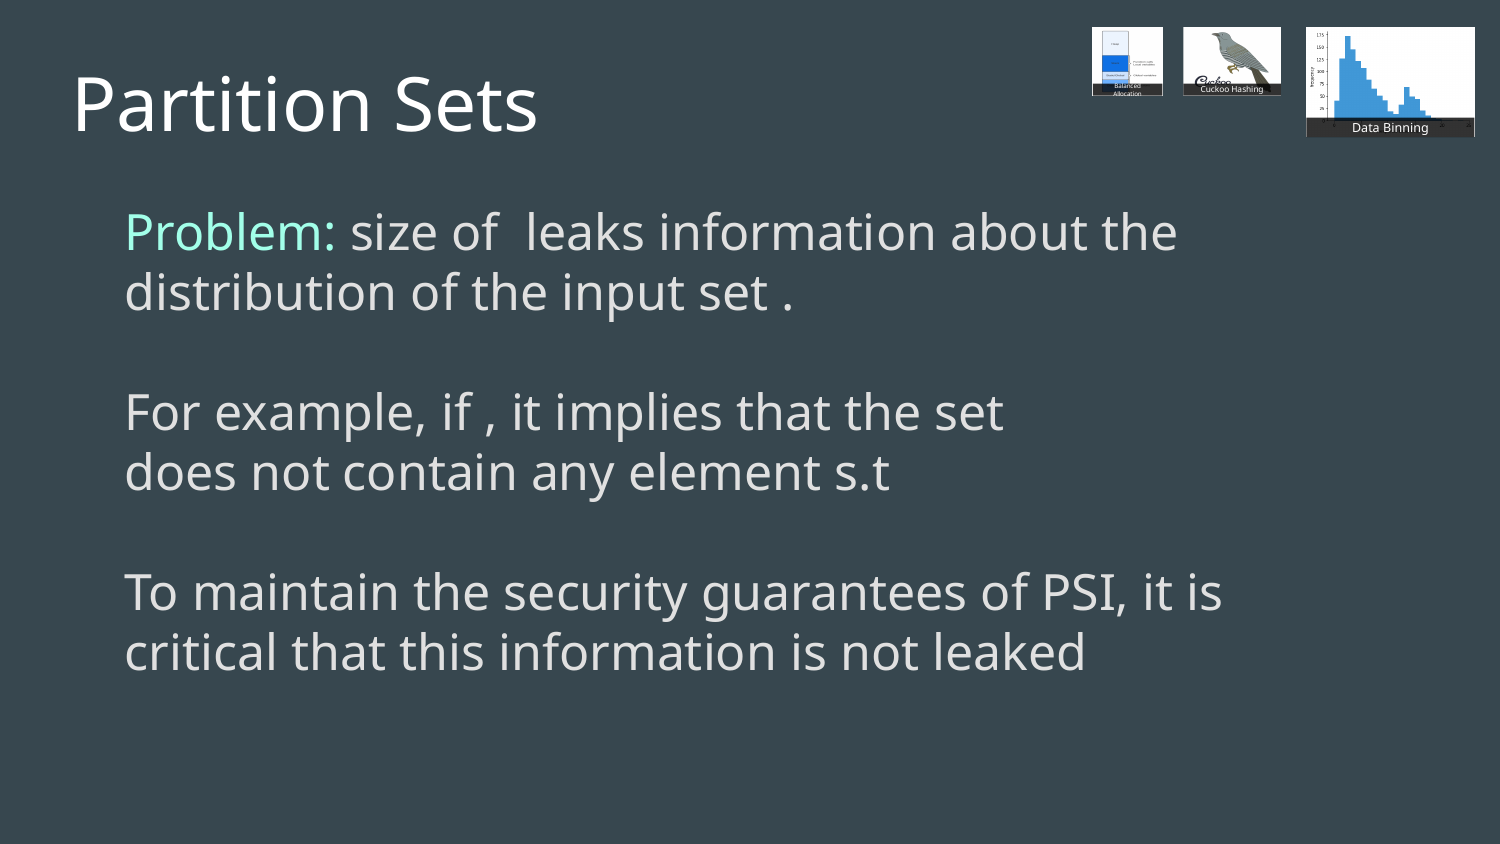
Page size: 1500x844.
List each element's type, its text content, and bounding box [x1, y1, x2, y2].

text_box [1306, 26, 1475, 138]
title Partition Sets [56, 40, 909, 167]
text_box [1092, 26, 1163, 96]
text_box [1183, 26, 1282, 96]
